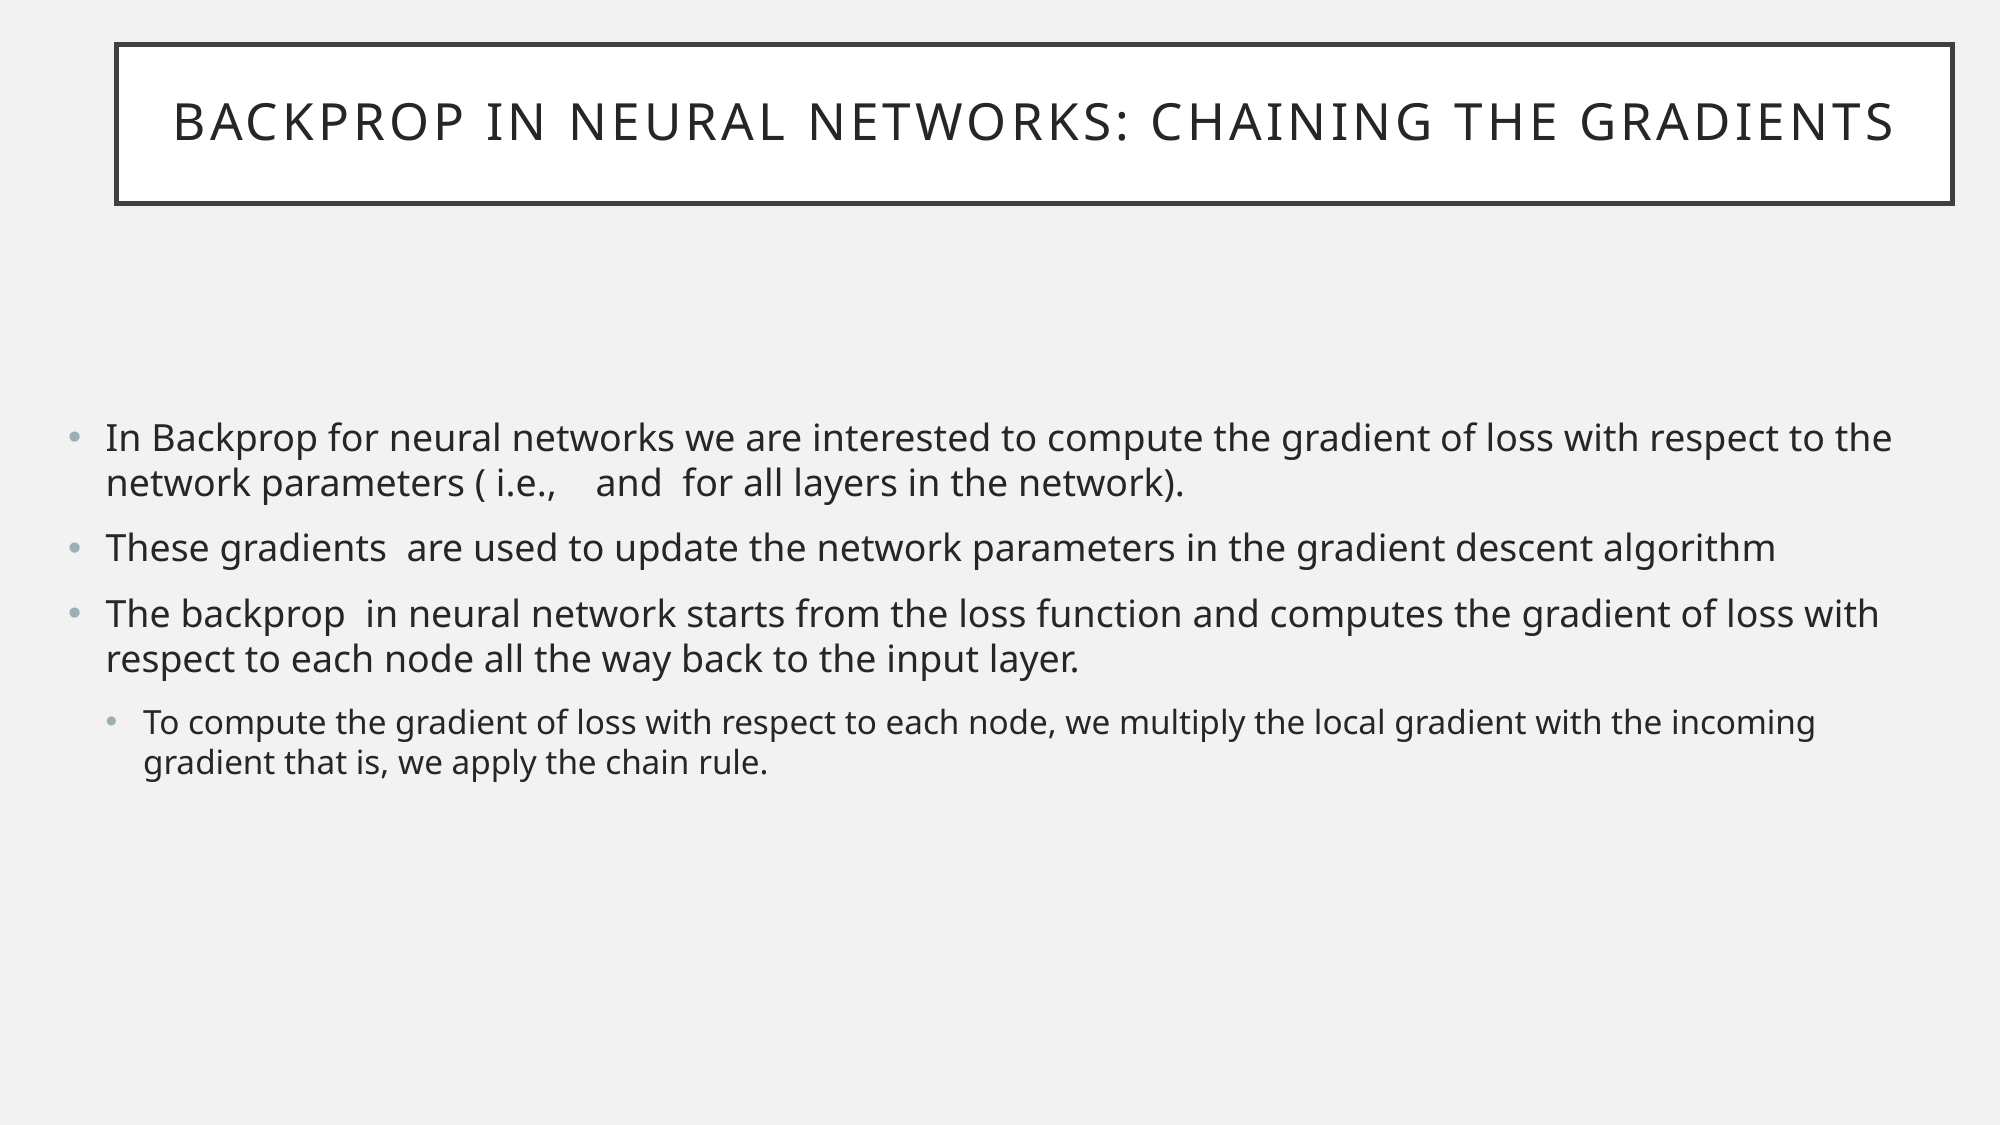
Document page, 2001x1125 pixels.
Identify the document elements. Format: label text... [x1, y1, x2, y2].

title BackProp in Neural networks: Chaining the gradients [114, 42, 1955, 206]
